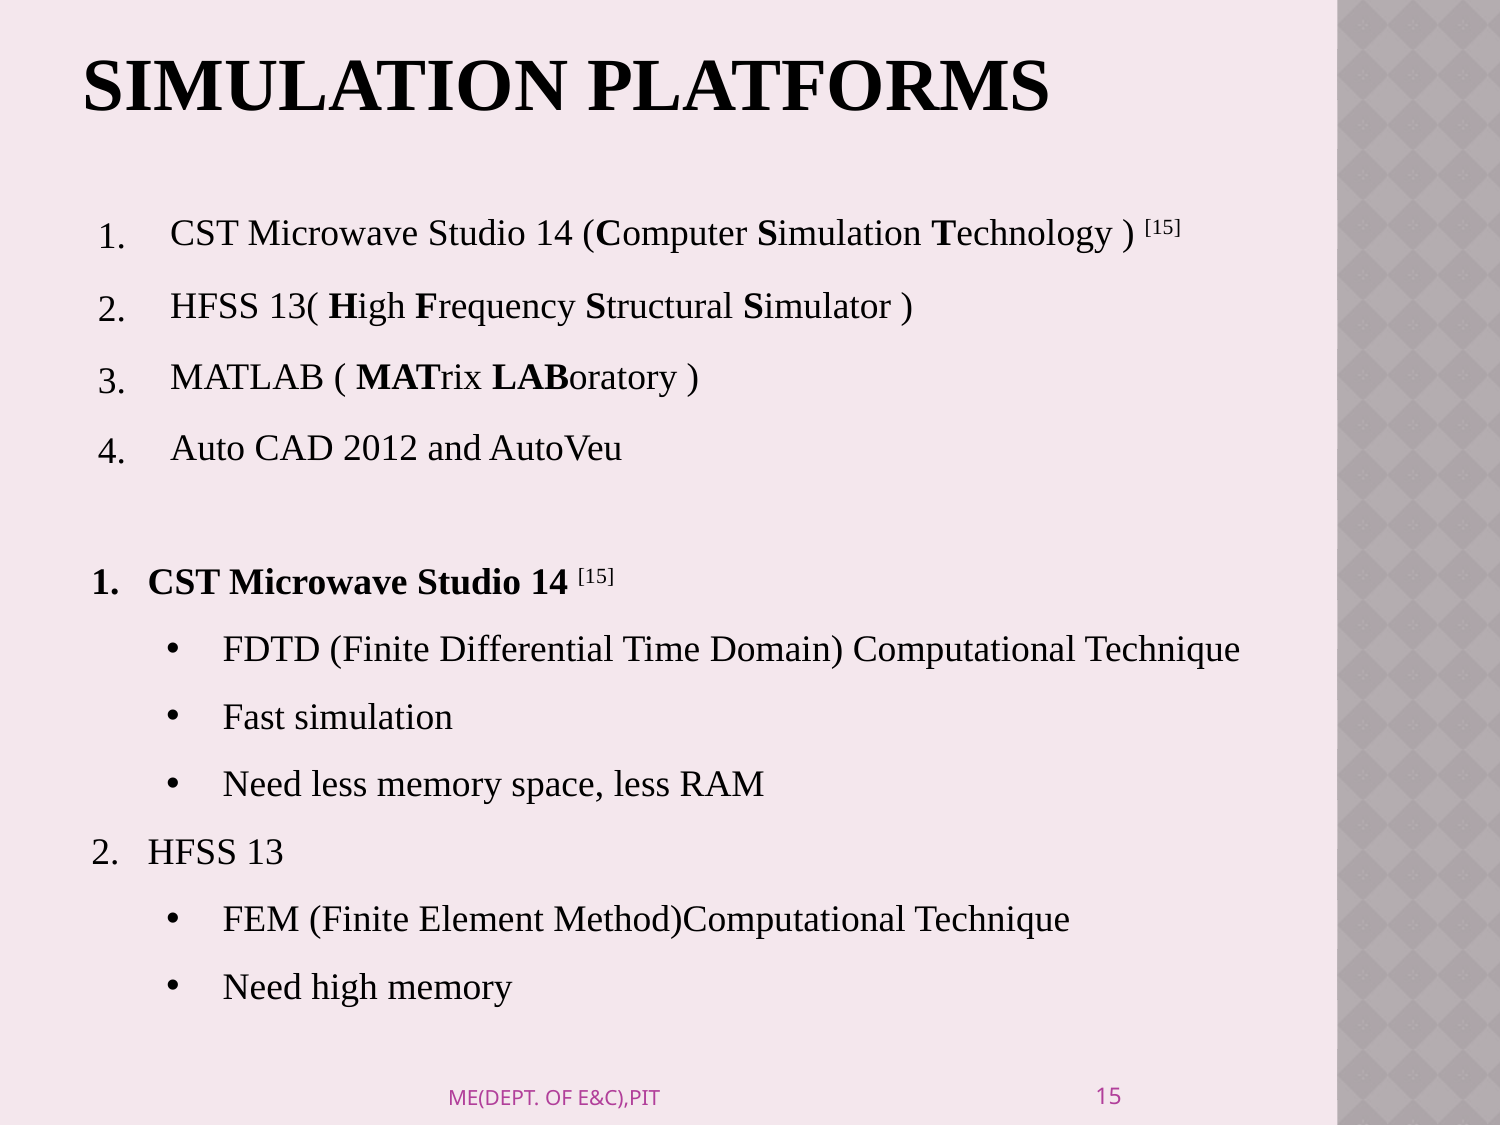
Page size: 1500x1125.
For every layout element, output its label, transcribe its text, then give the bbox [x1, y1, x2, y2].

table_cell 4. [65, 413, 159, 483]
table_cell Auto CAD 2012 and AutoVeu [159, 413, 1282, 483]
title simulation platforms [75, 24, 1325, 125]
table_cell 3. [65, 342, 159, 413]
table_cell MATLAB ( MATrix LABoratory ) [159, 342, 1282, 413]
table_cell 2. [65, 269, 159, 342]
table_header 1. [65, 196, 159, 269]
table_cell HFSS 13( High Frequency Structural Simulator ) [159, 269, 1282, 342]
table_header CST Microwave Studio 14 (Computer Simulation Technology ) [15] [159, 196, 1282, 269]
text_box CST Microwave Studio 14 [15] FDTD (Finite Differential Time Domain) Computational Technique Fast simulation Need less memory space, less RAM HFSS 13 FEM (Finite Element Method)Computational Technique Need high memory [76, 527, 1500, 1015]
footer ME(DEPT. OF E&C),PIT [75, 1075, 675, 1114]
slide_number 15 [1025, 1075, 1122, 1113]
